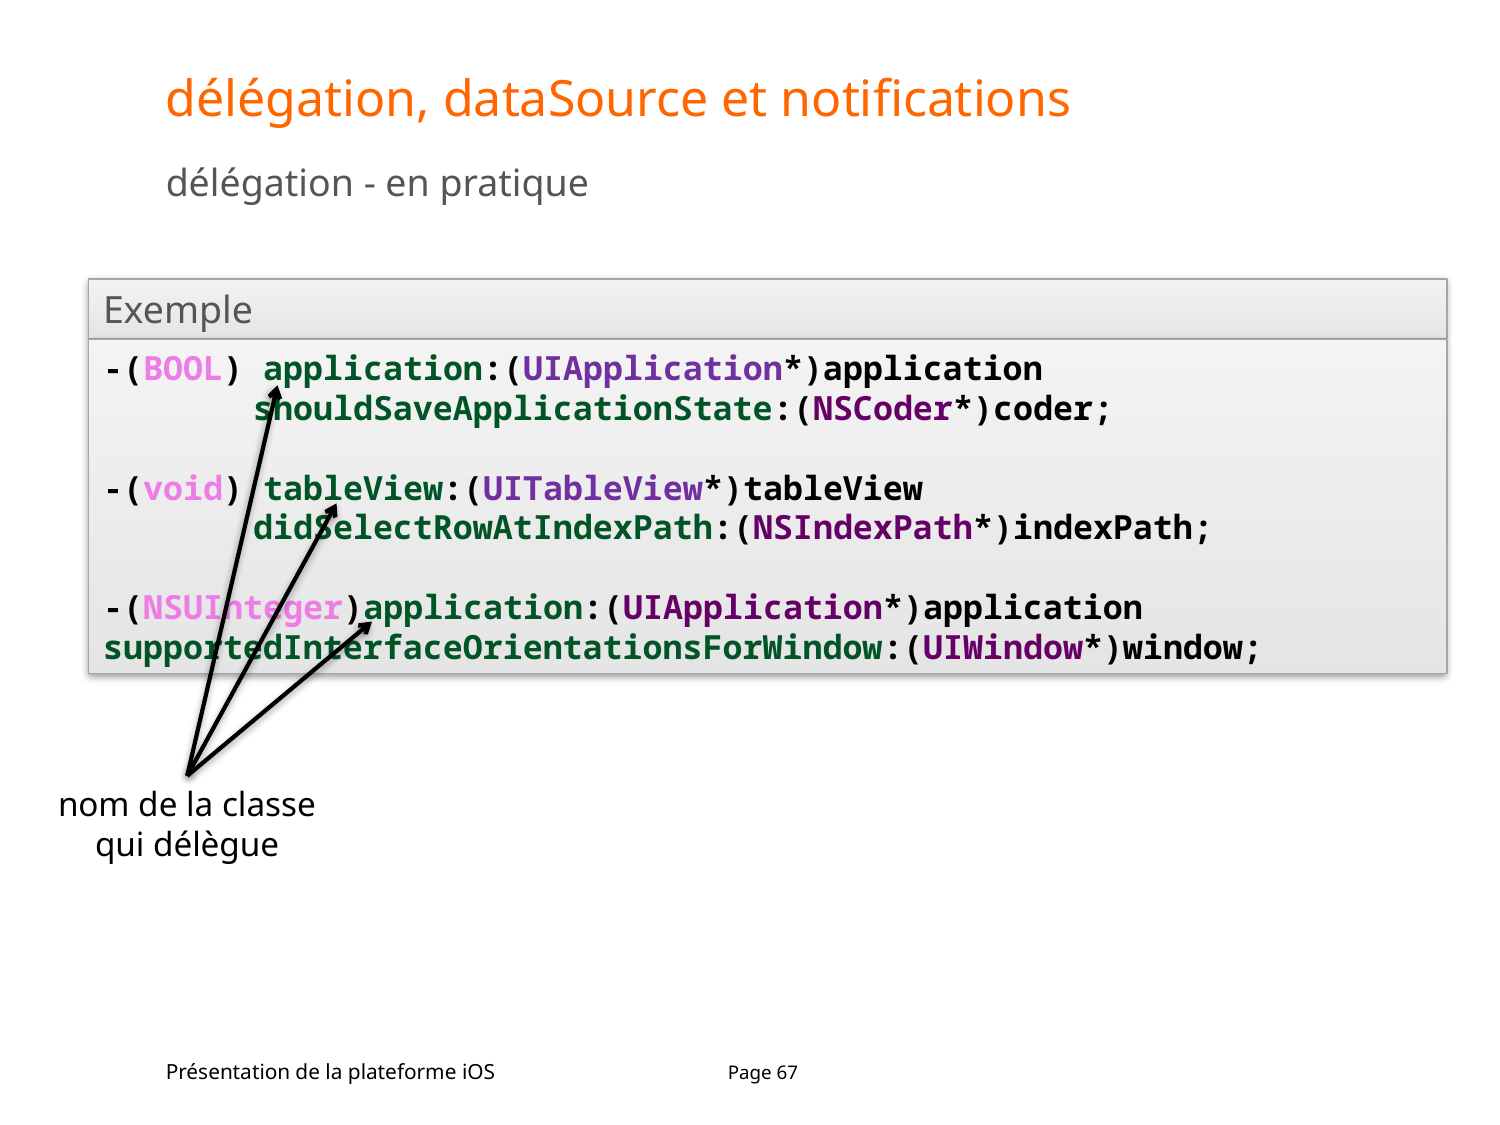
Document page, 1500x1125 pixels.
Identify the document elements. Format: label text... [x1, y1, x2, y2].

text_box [186, 503, 337, 620]
footer Présentation de la plateforme iOS [165, 1050, 575, 1087]
list délégation - en pratique [165, 158, 1448, 209]
title délégation, dataSource et notifications [165, 66, 1448, 148]
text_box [186, 621, 373, 776]
text_box nom de la classe qui délègue [37, 775, 337, 871]
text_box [88, 278, 1448, 678]
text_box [186, 385, 278, 502]
